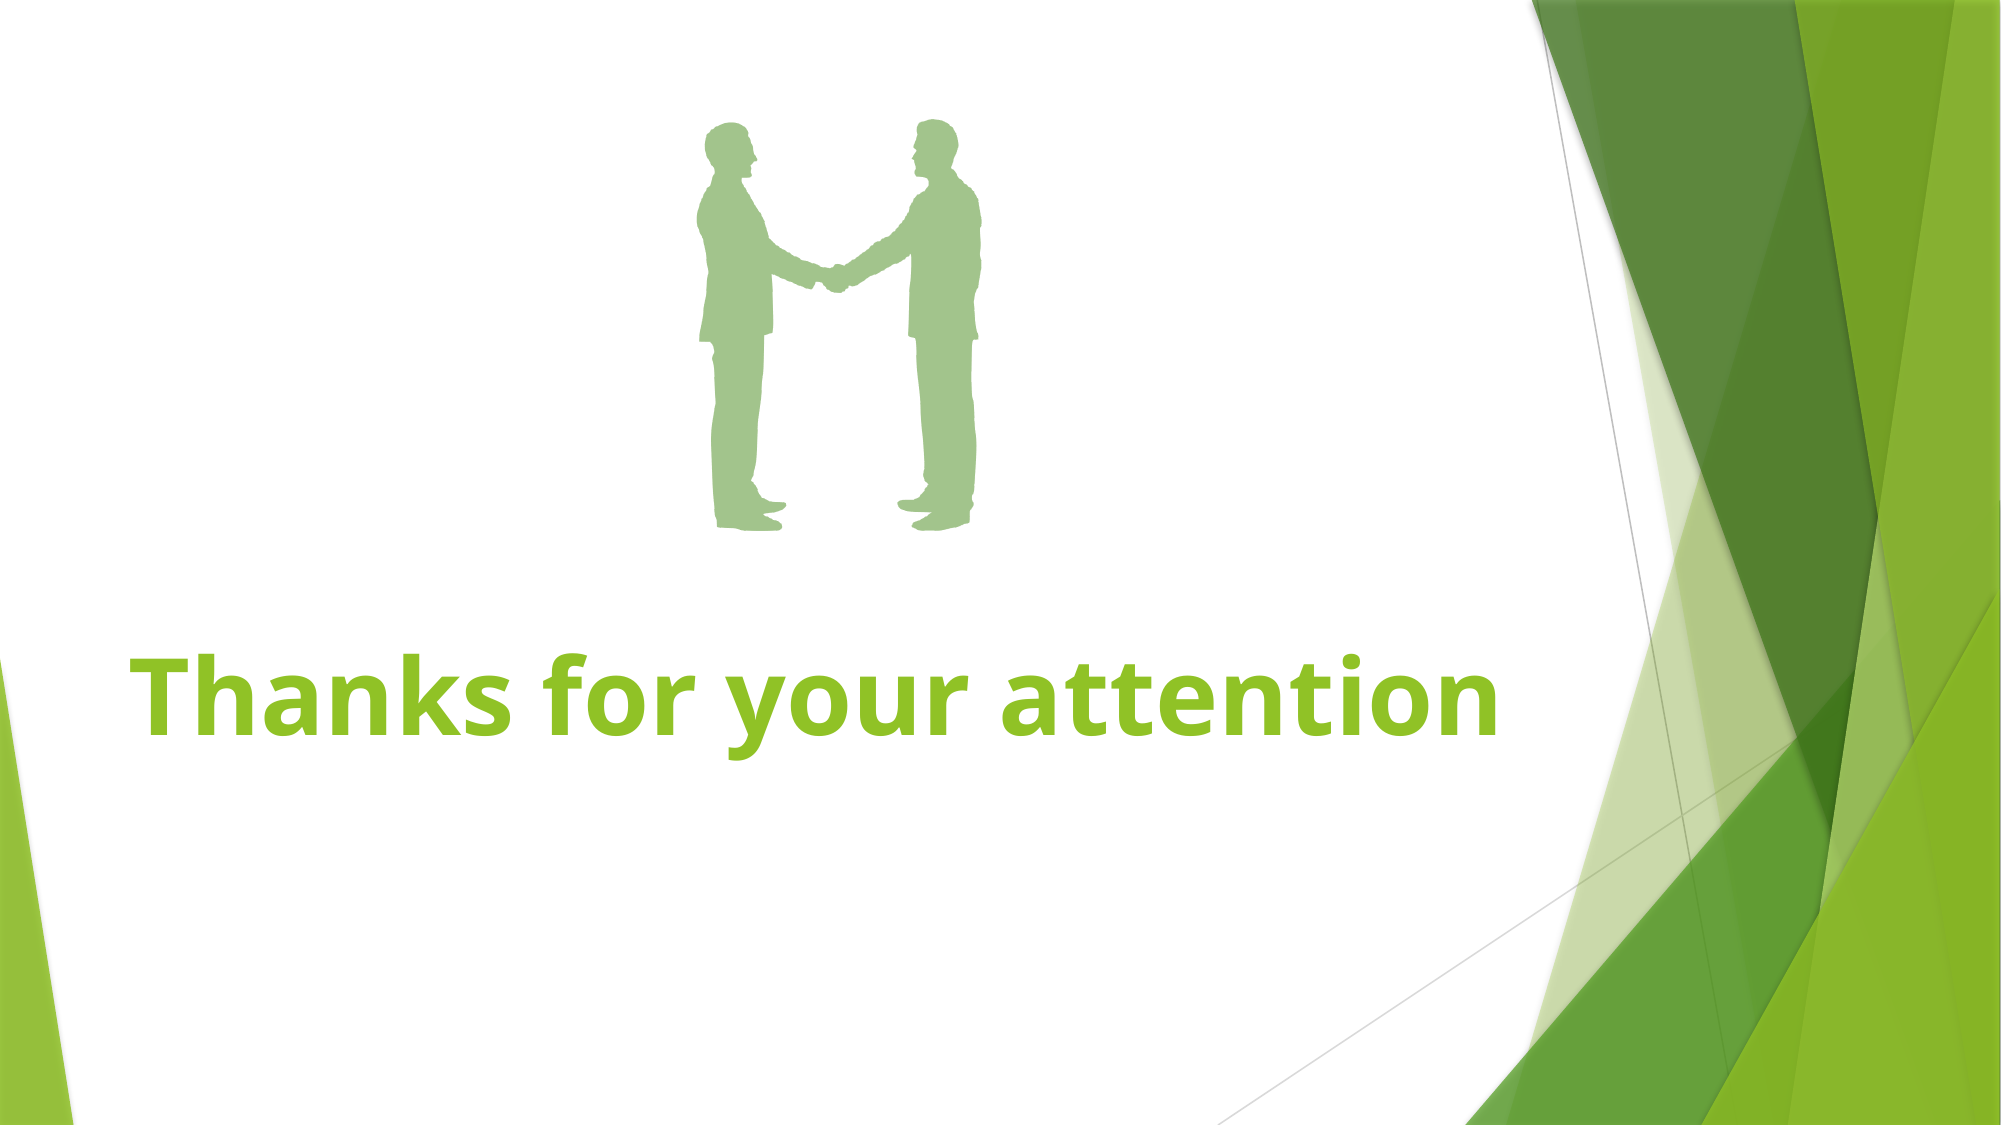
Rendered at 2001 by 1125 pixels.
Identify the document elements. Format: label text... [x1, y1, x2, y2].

title Thanks for your attention [111, 620, 1522, 894]
picture [695, 118, 982, 532]
